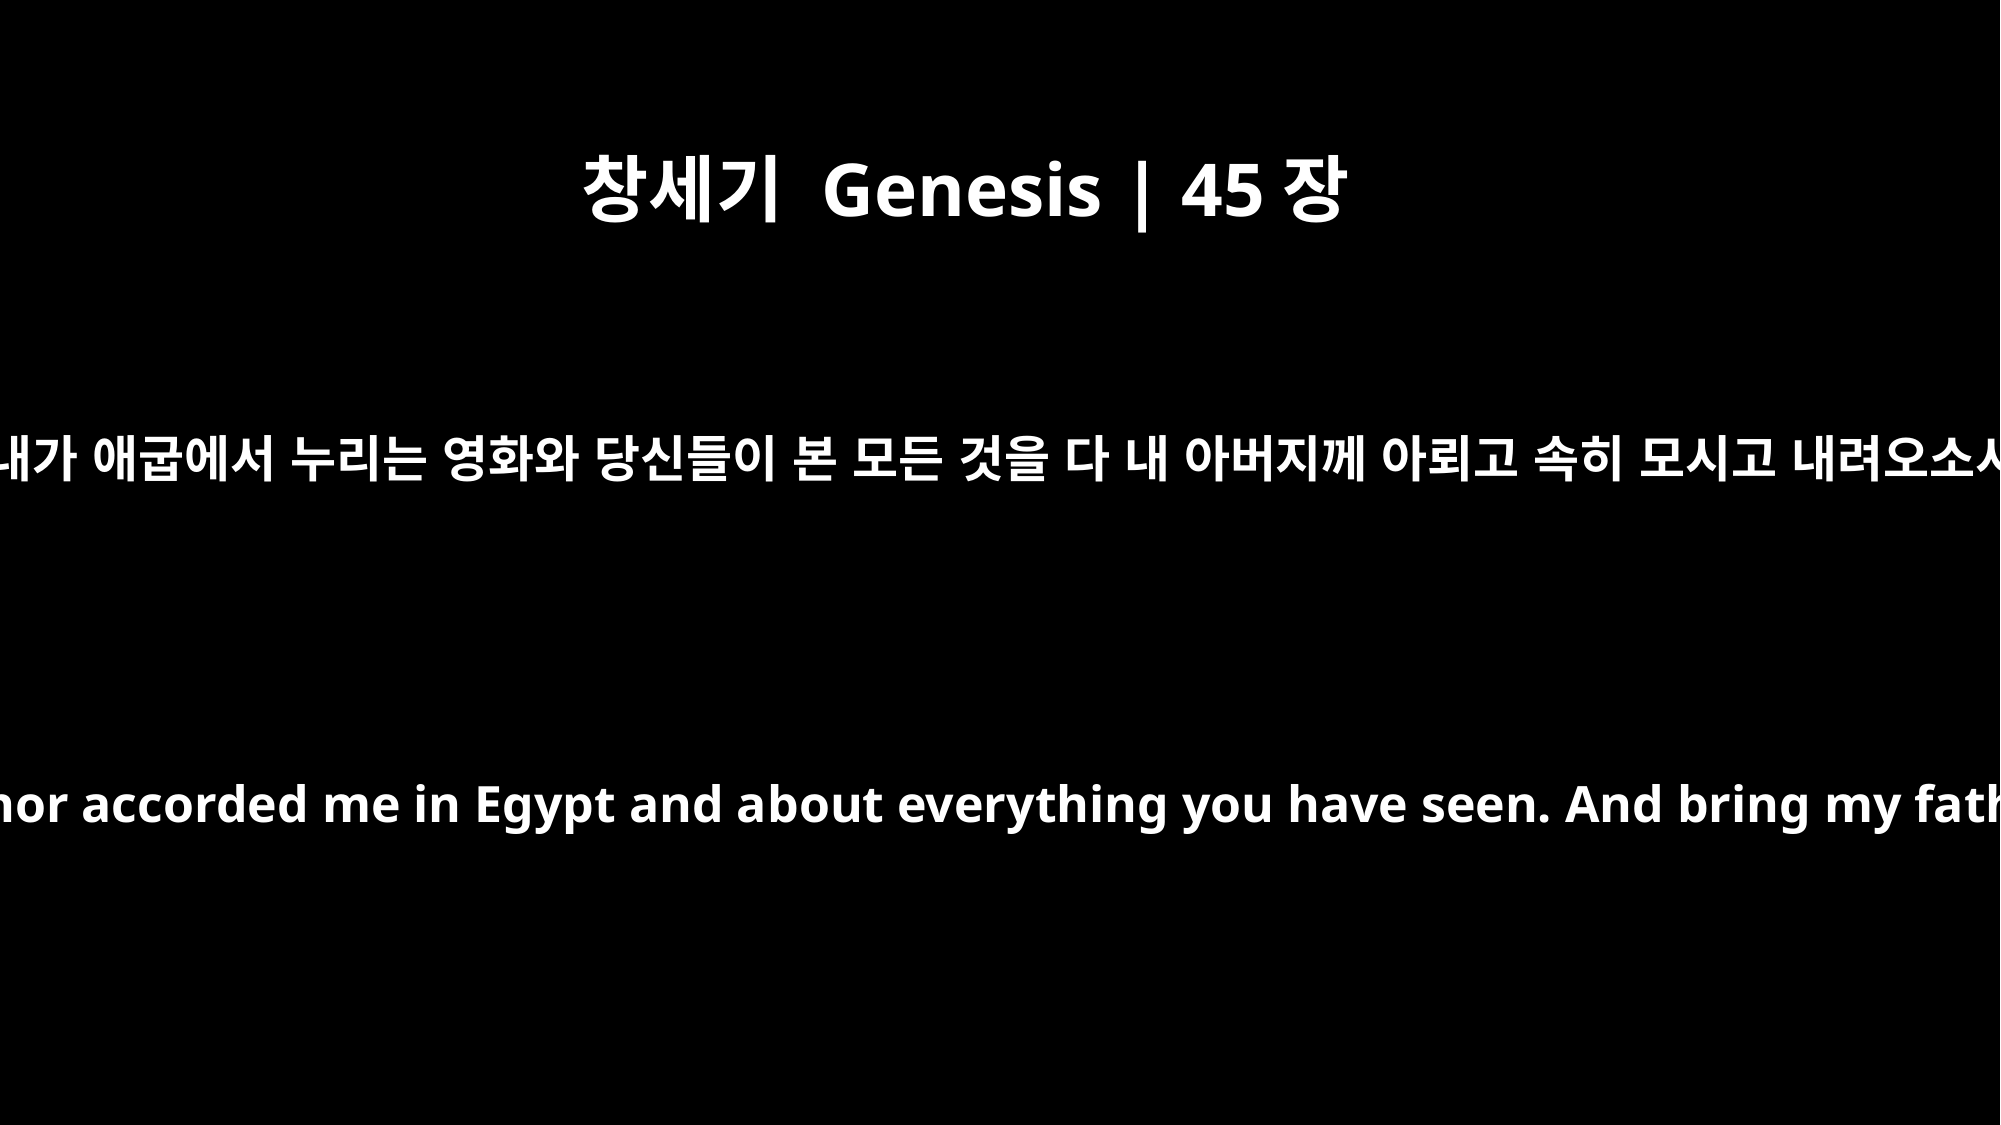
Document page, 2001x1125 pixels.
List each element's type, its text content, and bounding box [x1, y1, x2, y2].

text_box Tell my father about all the honor accorded me in Egypt and about everything you have seen. And bring my father down here quickly." [0, 764, 2000, 840]
text_box 13 당신들은 내가 애굽에서 누리는 영화와 당신들이 본 모든 것을 다 내 아버지께 아뢰고 속히 모시고 내려오소서 하며 [0, 359, 2000, 495]
text_box 창세기 Genesis | 45장 [566, 136, 1365, 239]
